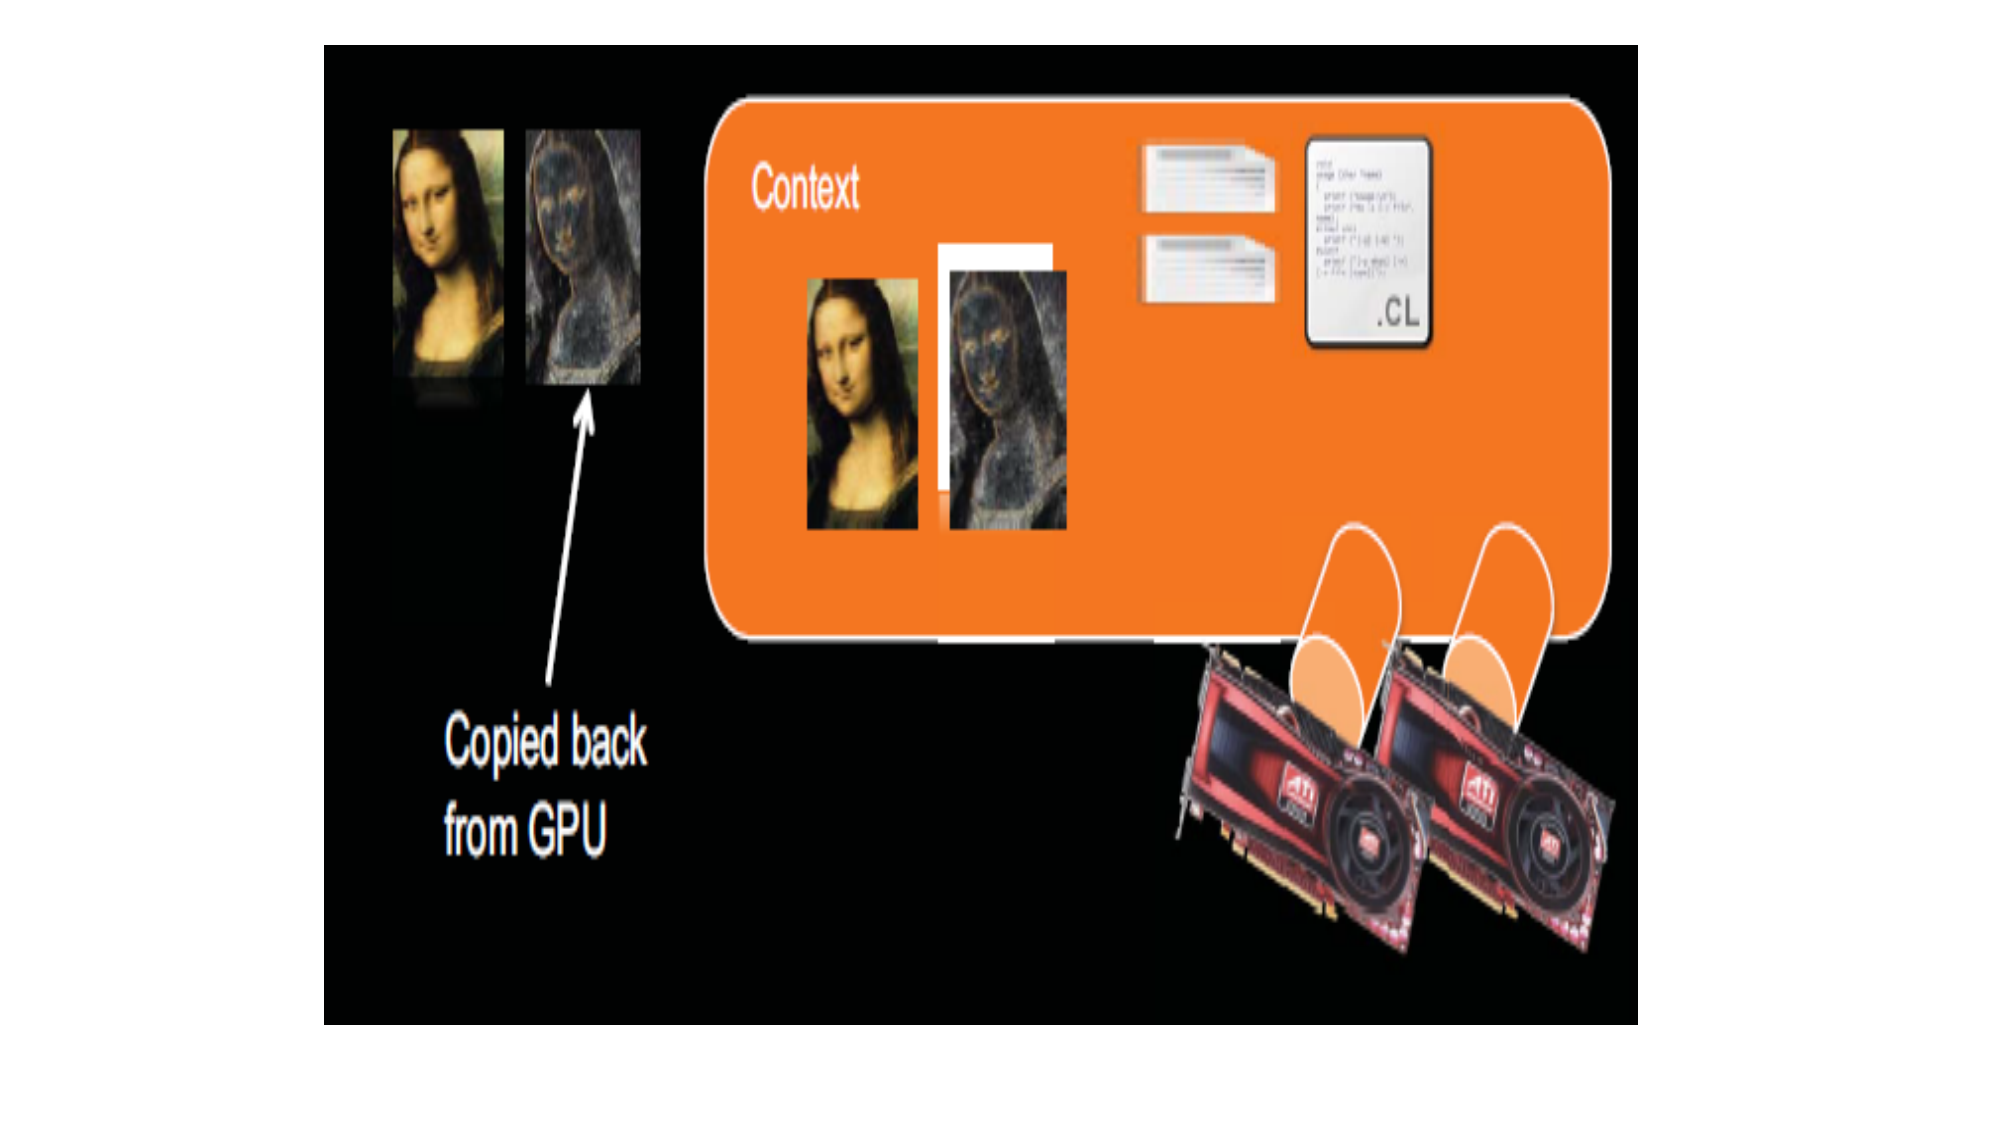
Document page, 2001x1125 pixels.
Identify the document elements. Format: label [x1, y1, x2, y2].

list [324, 44, 1638, 1026]
